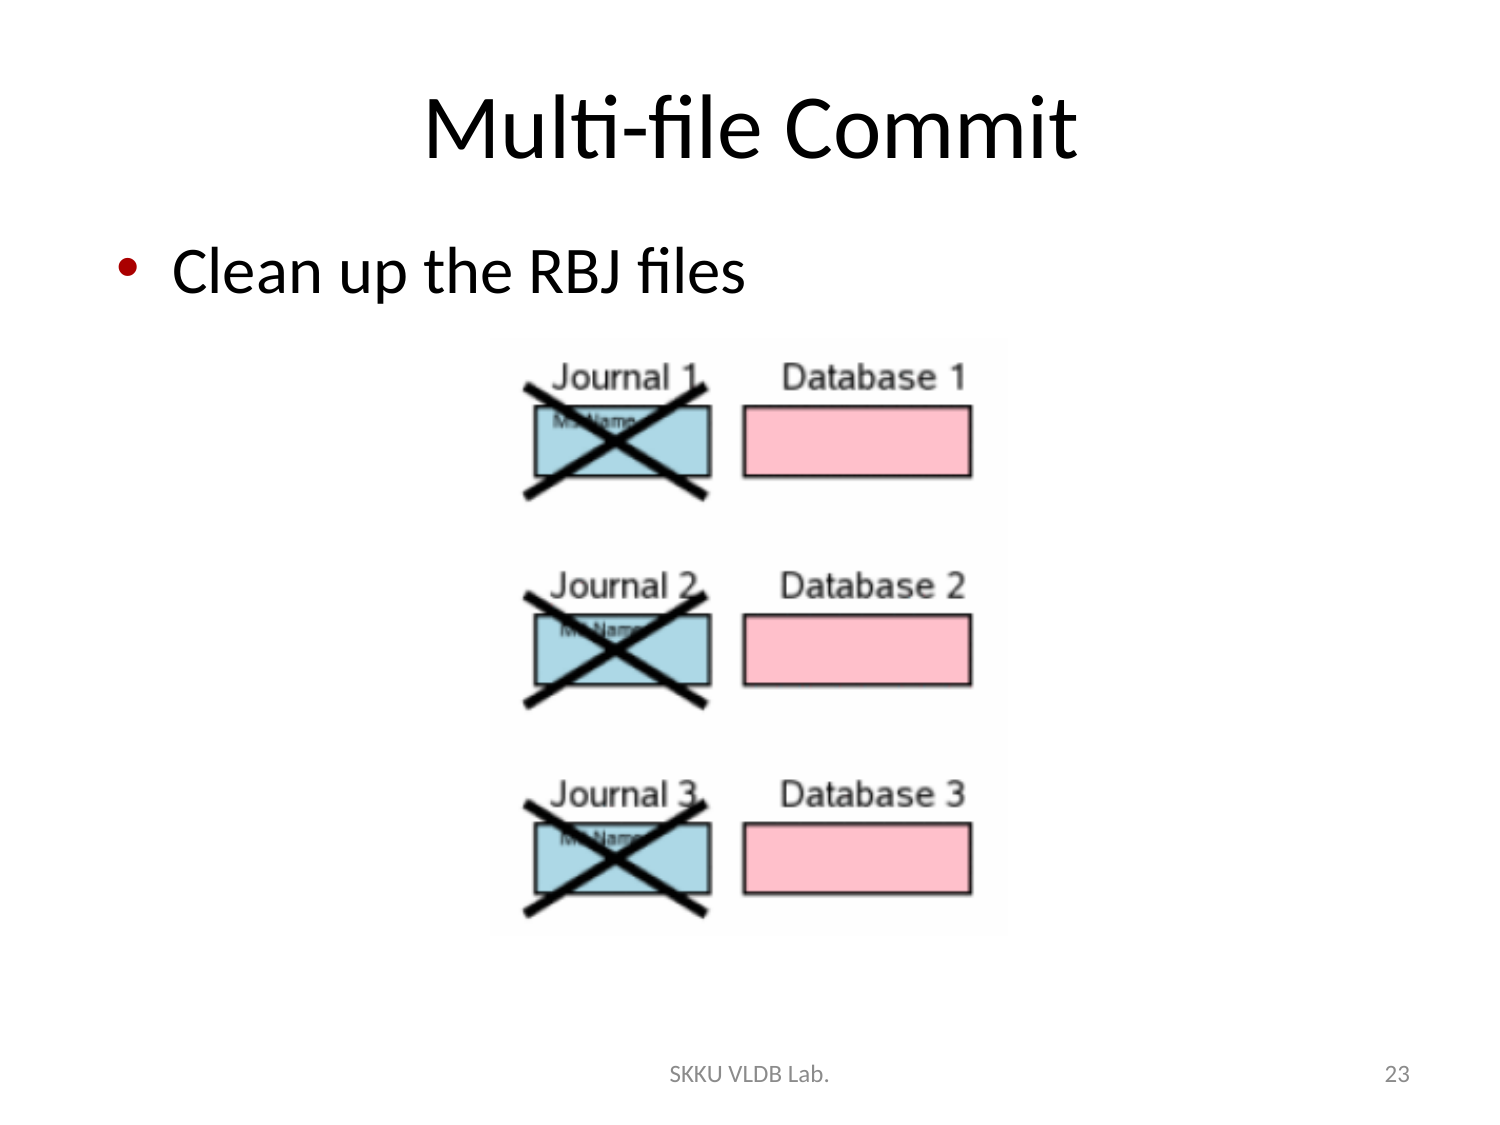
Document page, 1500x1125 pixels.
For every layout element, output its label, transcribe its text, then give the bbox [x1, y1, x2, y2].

title Multi-file Commit [101, 45, 1402, 198]
slide_number 23 [1074, 1042, 1425, 1103]
list Clean up the RBJ files [101, 218, 1402, 1005]
picture [489, 337, 1011, 936]
footer SKKU VLDB Lab. [512, 1042, 988, 1103]
